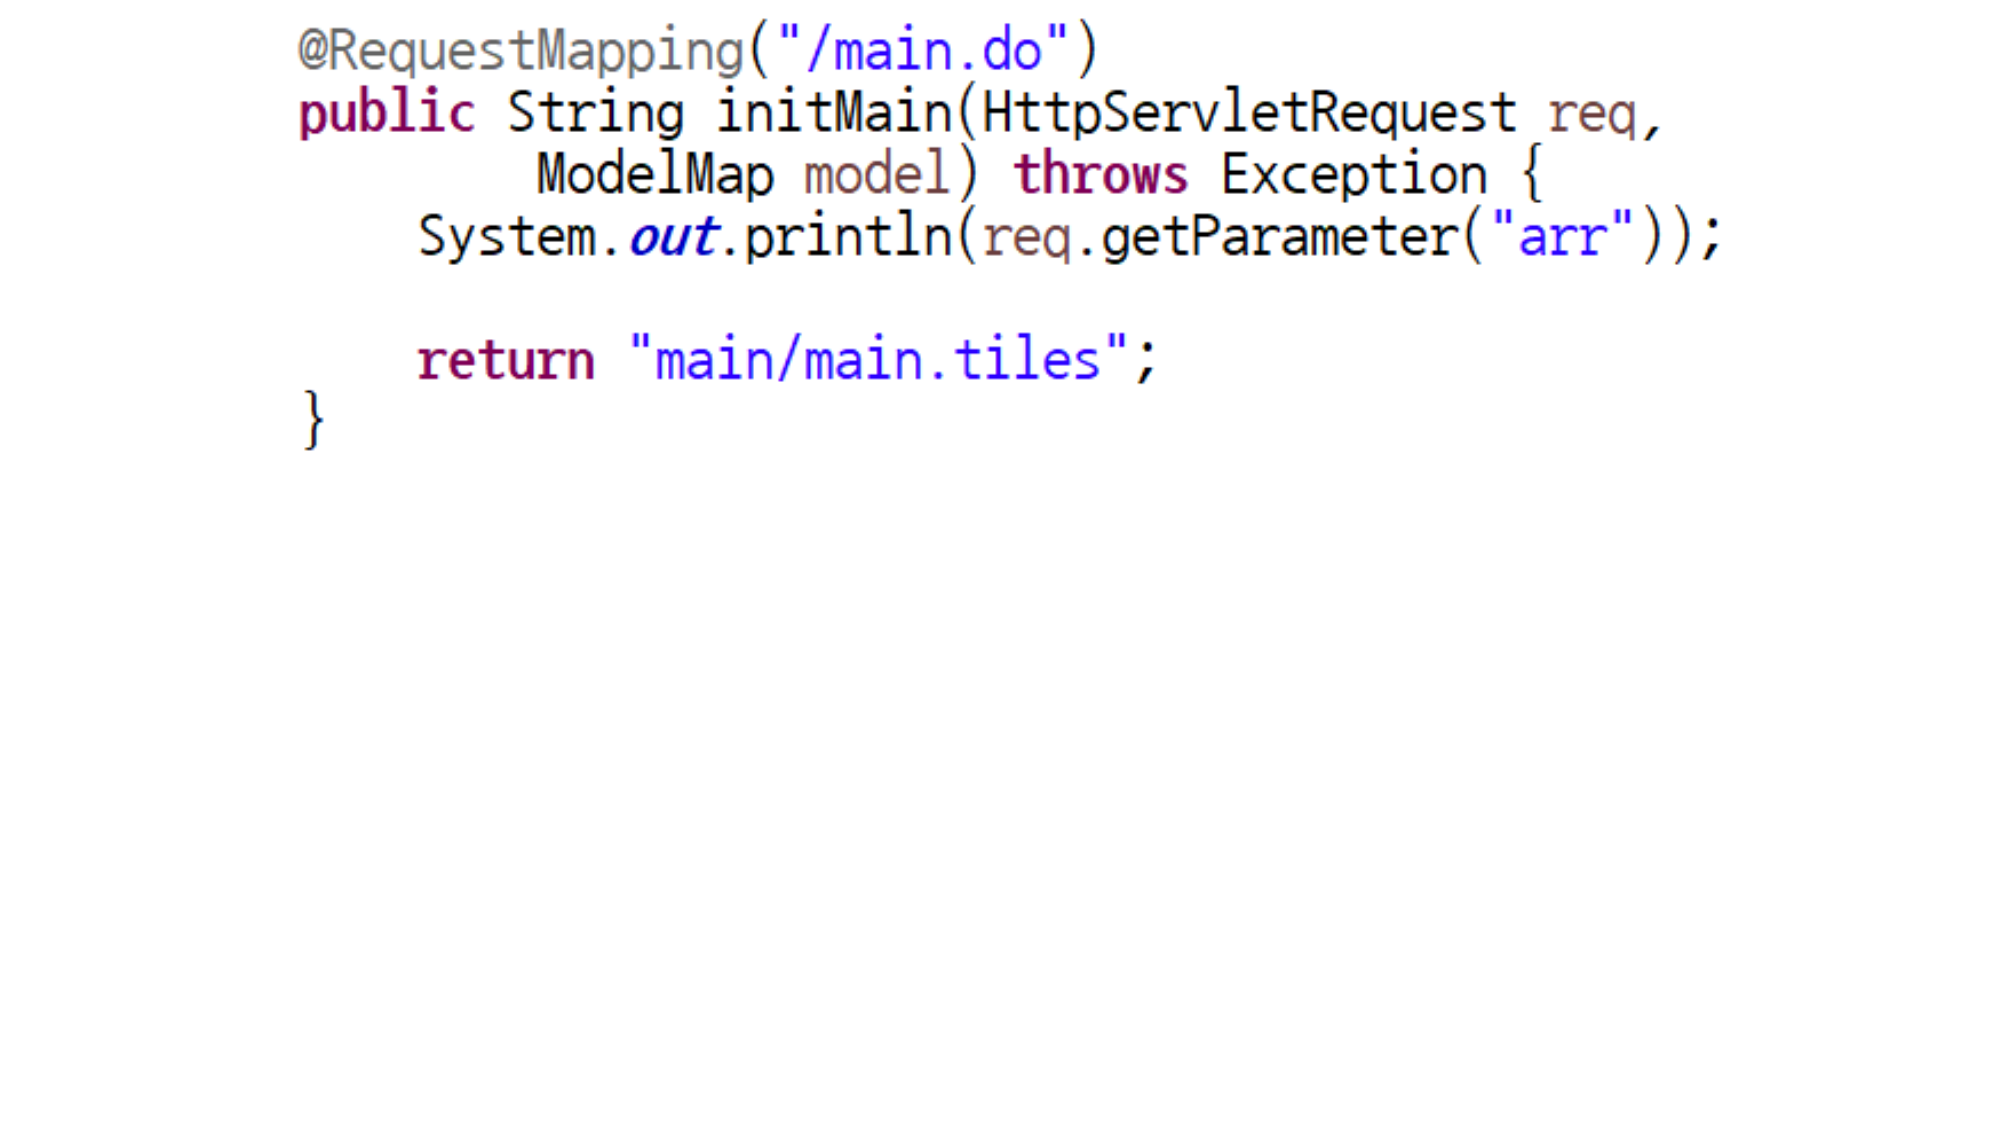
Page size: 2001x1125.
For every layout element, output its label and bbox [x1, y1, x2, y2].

picture [262, 0, 1738, 469]
